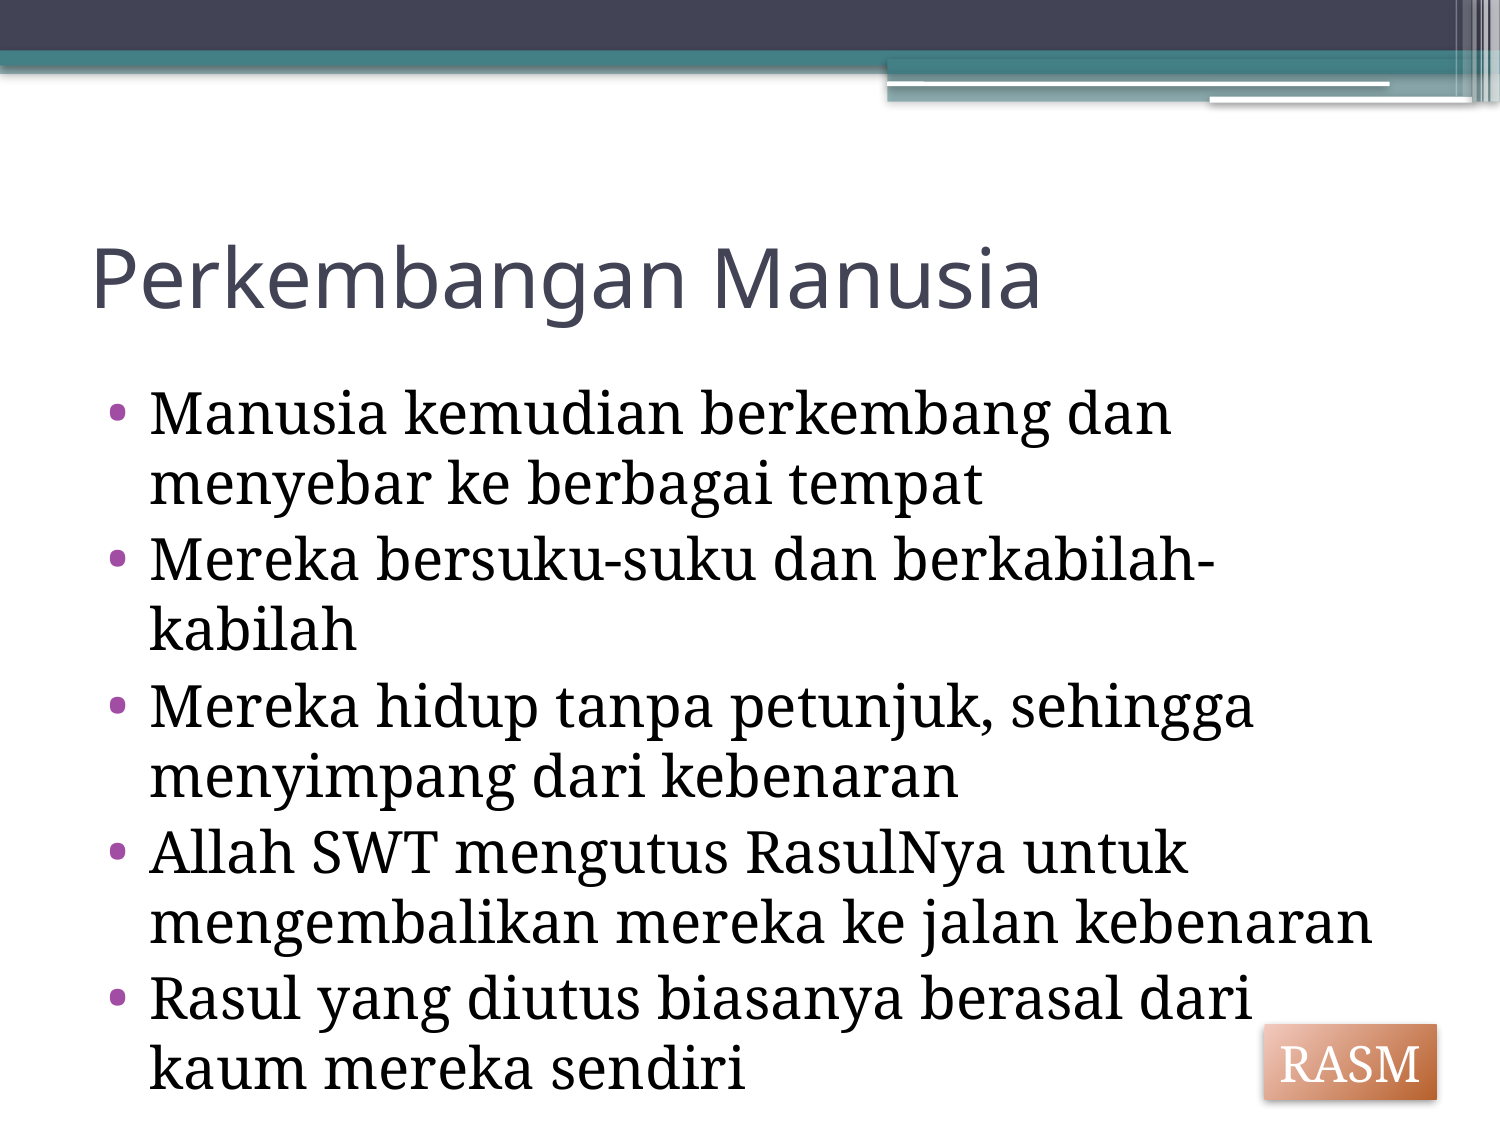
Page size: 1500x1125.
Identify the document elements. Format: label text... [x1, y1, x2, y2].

title Perkembangan Manusia [75, 187, 1425, 363]
list Manusia kemudian berkembang dan menyebar ke berbagai tempat Mereka bersuku-suku dan berkabilah-kabilah Mereka hidup tanpa petunjuk, sehingga menyimpang dari kebenaran Allah SWT mengutus RasulNya untuk mengembalikan mereka ke jalan kebenaran Rasul yang diutus biasanya berasal dari kaum mereka sendiri [75, 368, 1425, 1079]
text_box RASM [1264, 1024, 1437, 1100]
